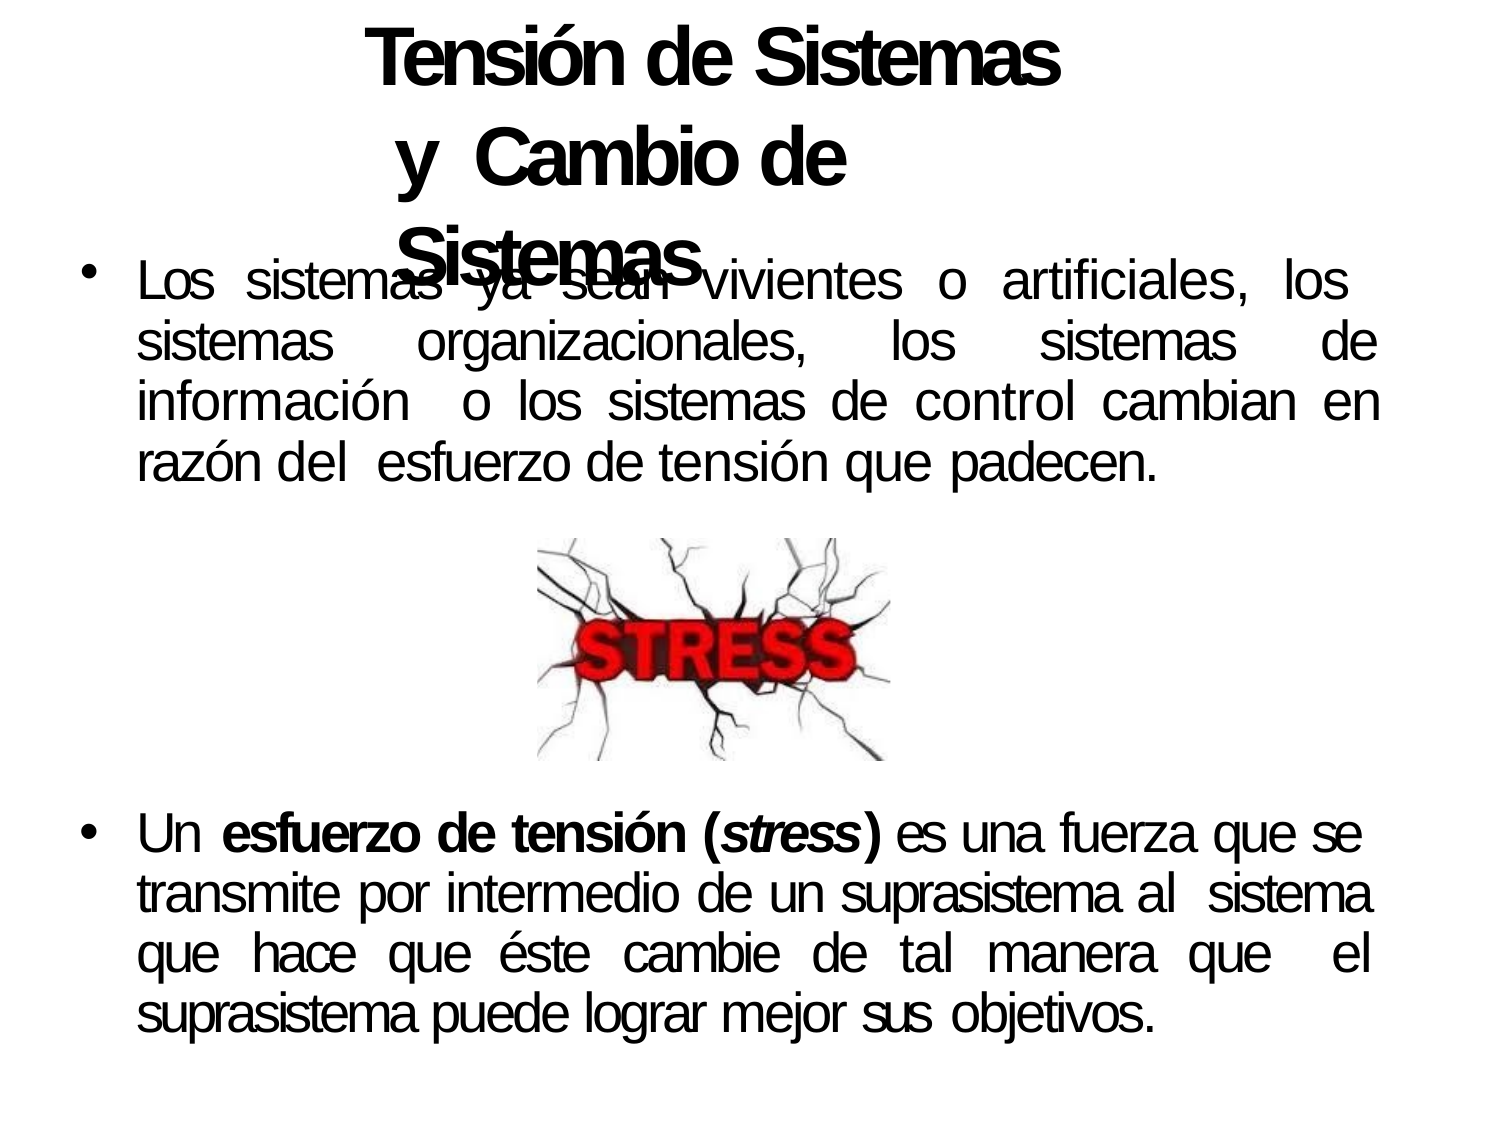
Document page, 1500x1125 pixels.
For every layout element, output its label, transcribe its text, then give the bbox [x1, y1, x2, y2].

text_box Los sistemas ya sean vivientes o artificiales, los sistemas organizacionales, los sistemas de información o los sistemas de control cambian en razón del esfuerzo de tensión que padecen. [77, 241, 1381, 494]
title Tensión de Sistemas y Cambio de Sistemas [362, 0, 1117, 241]
text_box Un esfuerzo de tensión (stress) es una fuerza que se transmite por intermedio de un suprasistema al sistema que hace que éste cambie de tal manera que el suprasistema puede lograr mejor sus objetivos. [77, 795, 1372, 1045]
text_box [537, 538, 891, 761]
